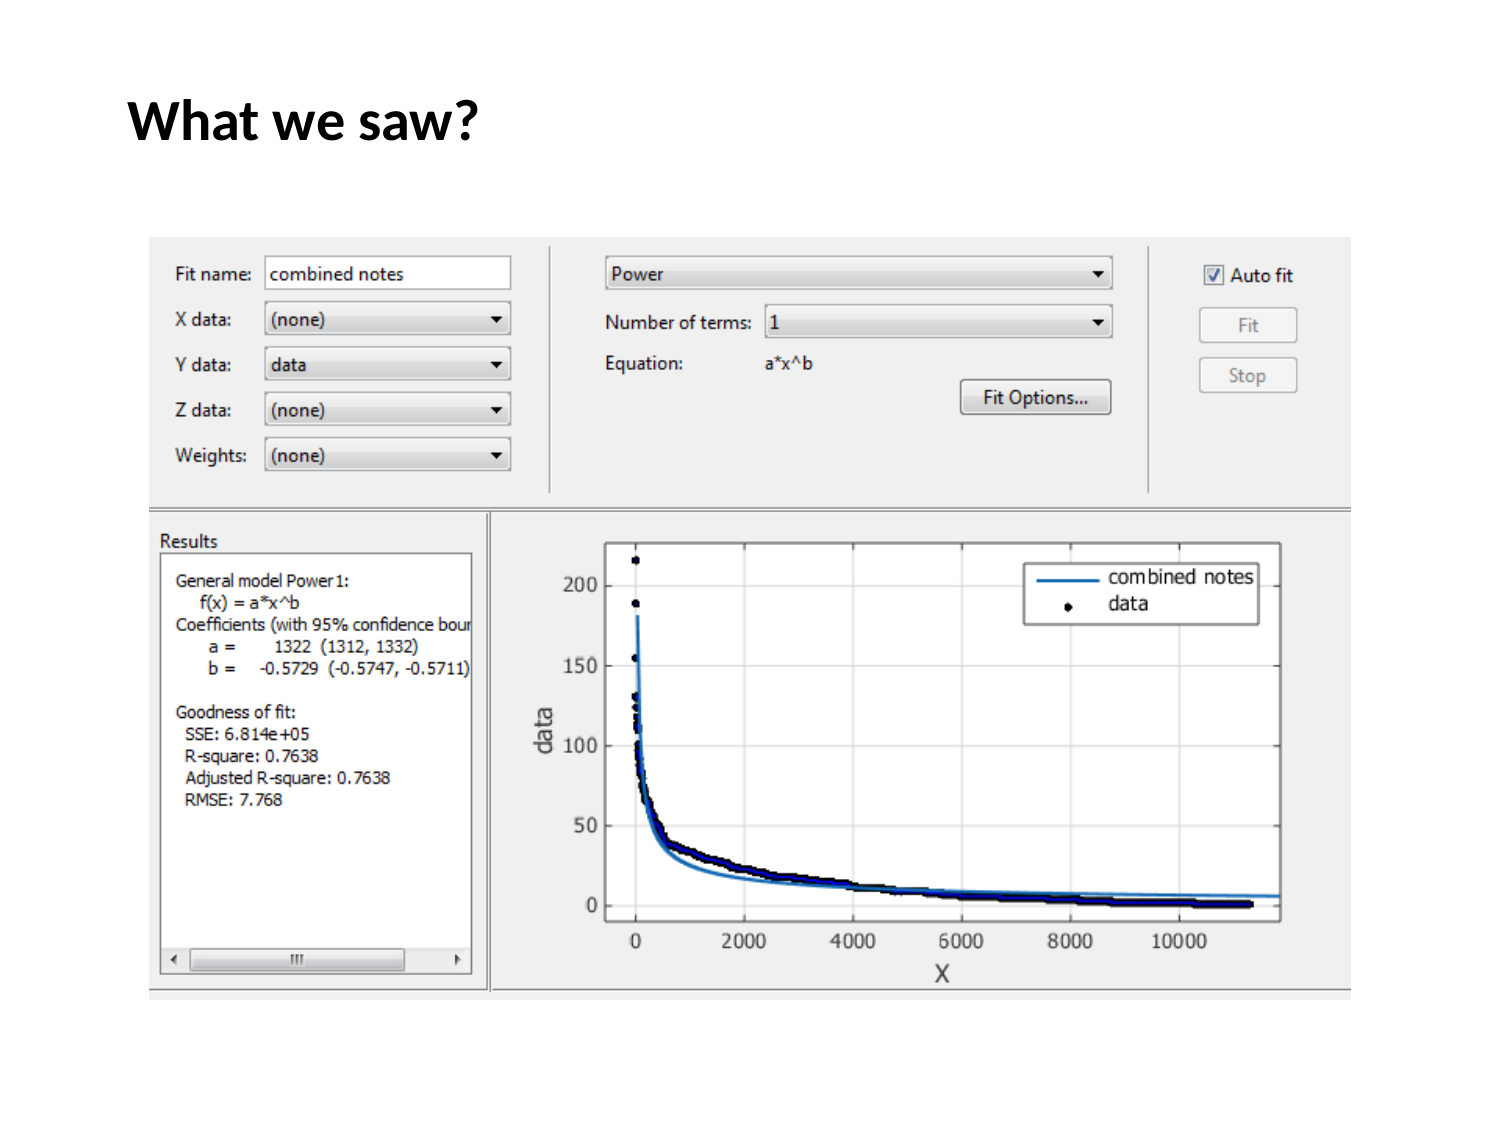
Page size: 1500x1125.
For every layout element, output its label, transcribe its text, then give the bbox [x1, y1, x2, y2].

picture [148, 237, 1351, 1001]
text_box What we saw? [112, 75, 1375, 160]
